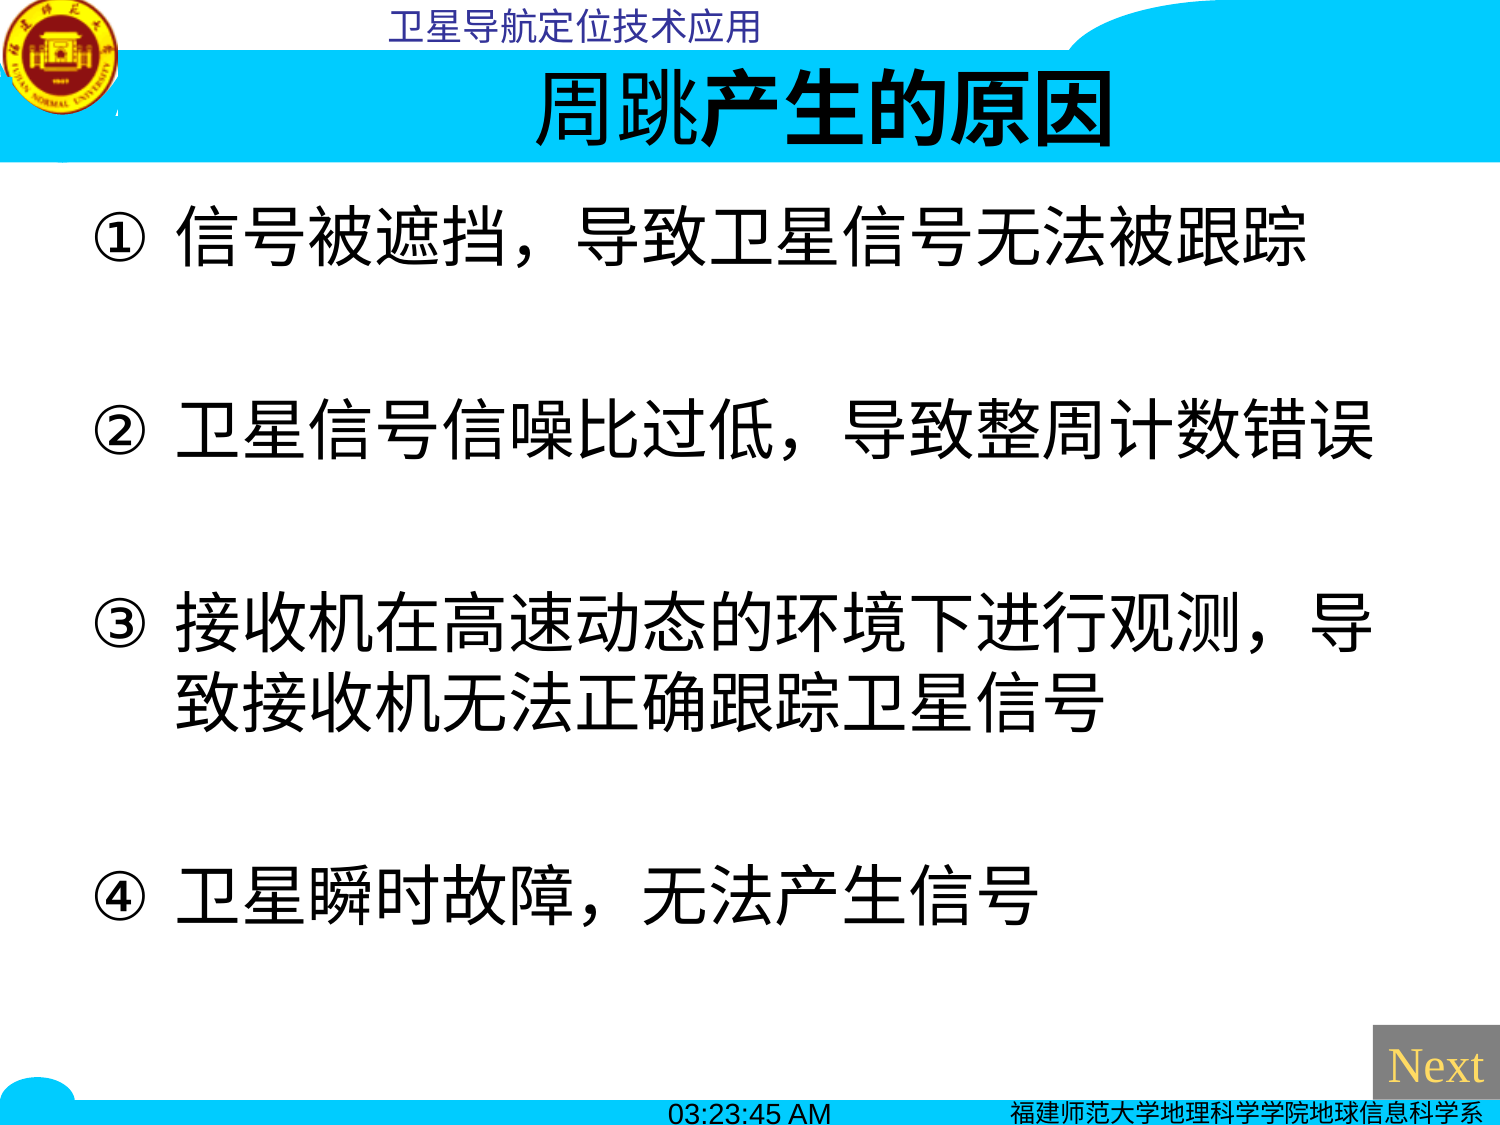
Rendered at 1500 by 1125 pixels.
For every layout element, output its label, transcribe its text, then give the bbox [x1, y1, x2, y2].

list 信号被遮挡，导致卫星信号无法被跟踪 卫星信号信噪比过低，导致整周计数错误 接收机在高速动态的环境下进行观测，导致接收机无法正确跟踪卫星信号 卫星瞬时故障，无法产生信号 [75, 187, 1425, 1005]
picture [0, 0, 118, 114]
text_box Next [1372, 1024, 1500, 1100]
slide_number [575, 1087, 925, 1125]
title 周跳产生的原因 [150, 50, 1500, 163]
